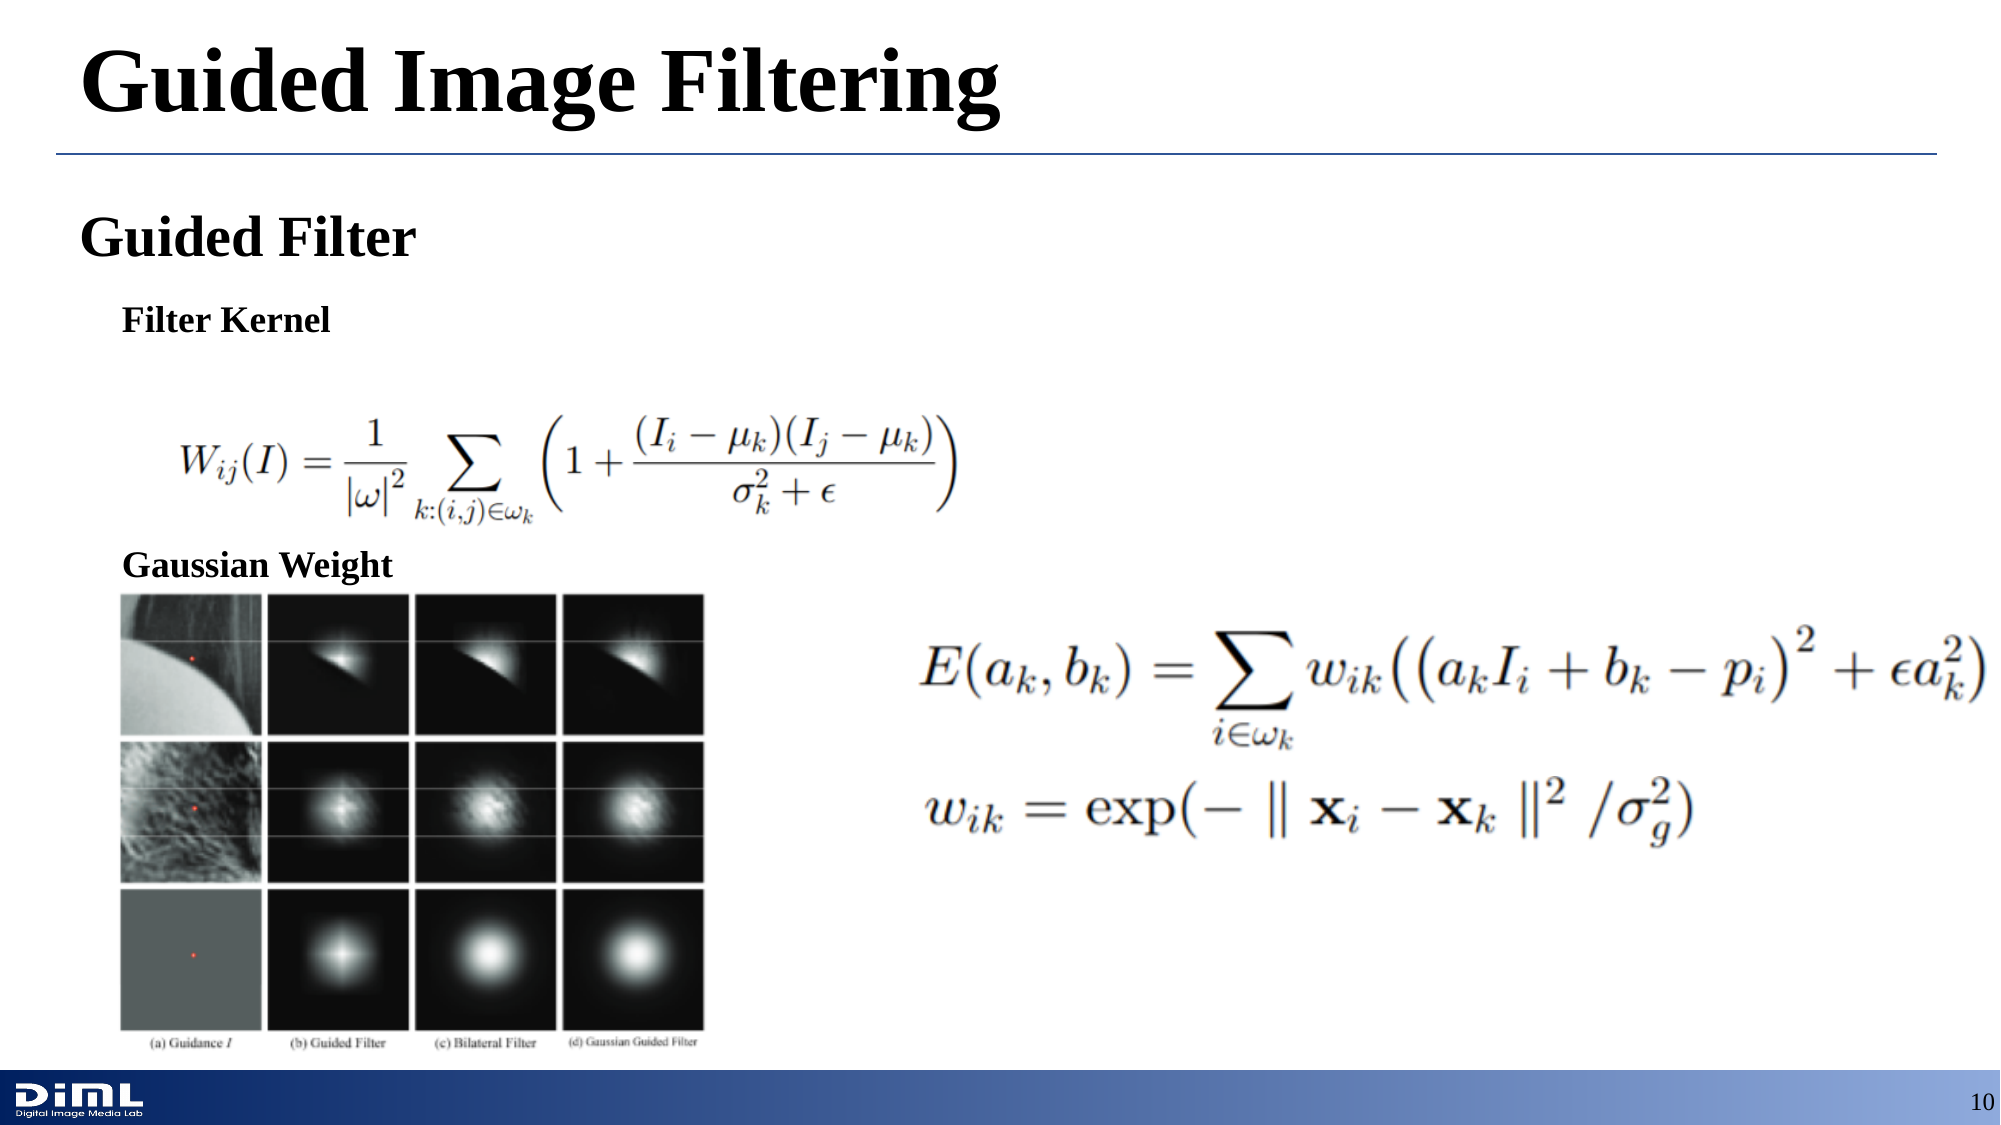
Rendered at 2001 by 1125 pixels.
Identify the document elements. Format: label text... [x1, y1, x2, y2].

picture [11, 1078, 147, 1122]
picture [107, 587, 714, 1055]
picture [161, 389, 964, 545]
text_box Filter Kernel [106, 287, 557, 348]
picture [899, 618, 1987, 863]
title Guided Image Filtering [64, 11, 1983, 152]
text_box Guided Filter [64, 190, 1877, 276]
text_box Gaussian Weight [106, 532, 557, 593]
slide_number 10 [1560, 1070, 2000, 1125]
